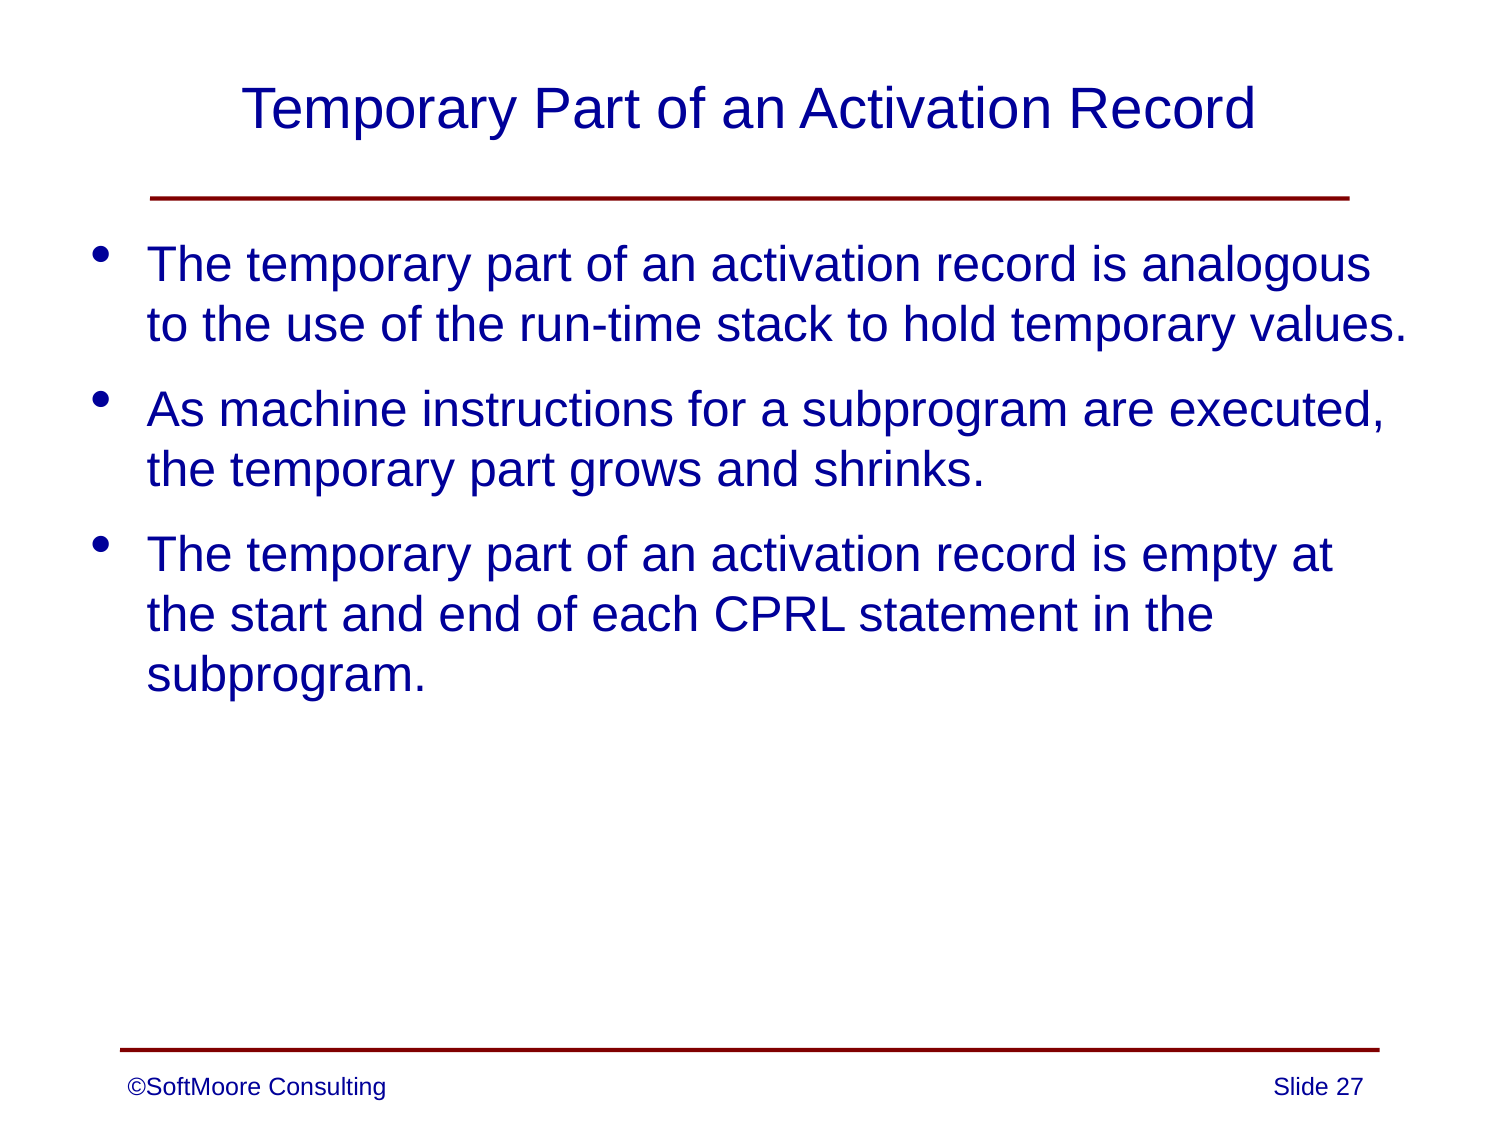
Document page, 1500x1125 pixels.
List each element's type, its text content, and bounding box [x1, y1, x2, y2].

footer ©SoftMoore Consulting [111, 1061, 563, 1109]
title Temporary Part of an Activation Record [149, 22, 1350, 188]
slide_number Slide 27 [1078, 1061, 1380, 1109]
list The temporary part of an activation record is analogous to the use of the run-time stack to hold temporary values. As machine instructions for a subprogram are executed, the temporary part grows and shrinks. The temporary part of an activation record is empty at the start and end of each CPRL statement in the subprogram. [74, 223, 1425, 1034]
